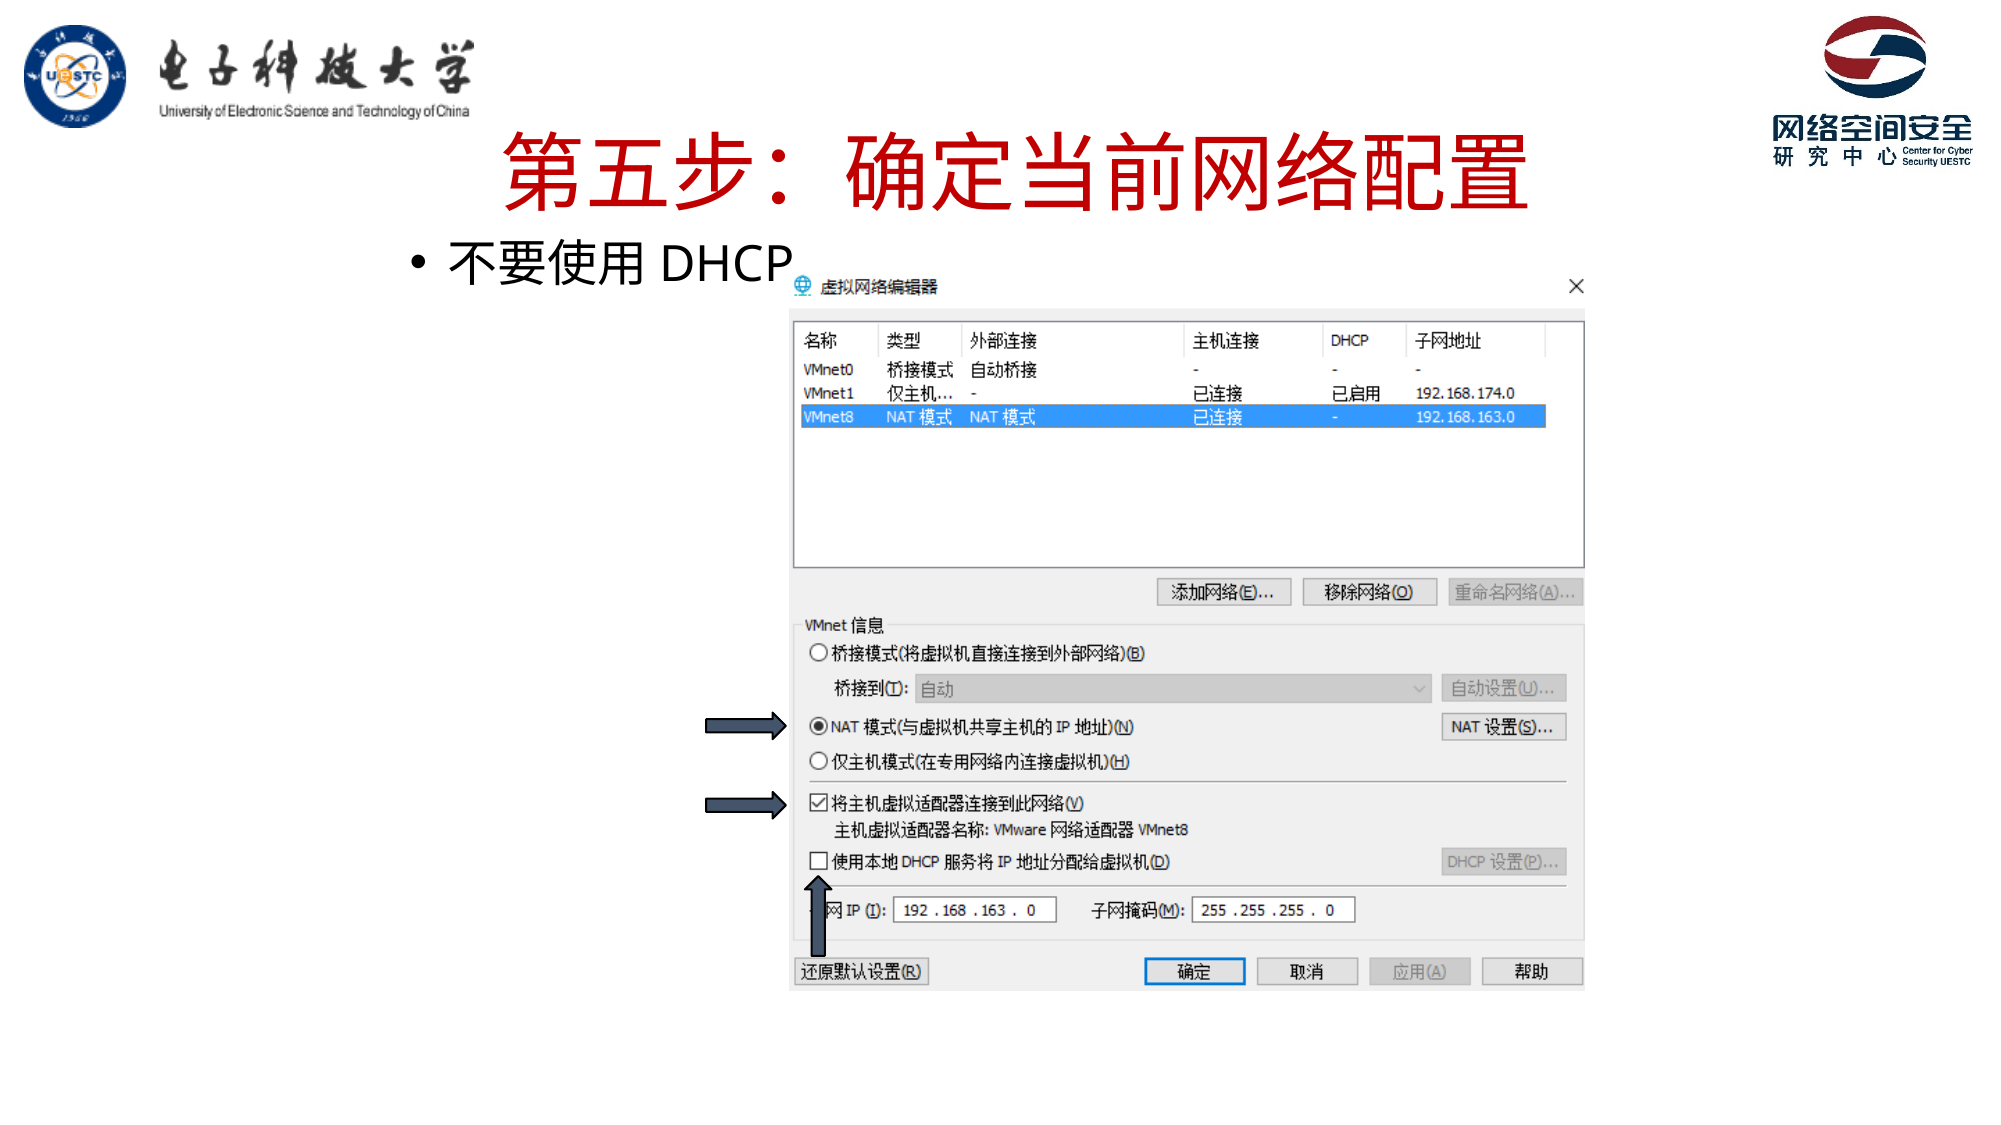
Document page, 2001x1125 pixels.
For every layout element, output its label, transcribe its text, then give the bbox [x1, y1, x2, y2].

title 第五步：确定当前网络配置 [316, 122, 1718, 231]
text_box [706, 712, 786, 740]
text_box 不要使用DHCP [394, 230, 1733, 969]
picture [1773, 8, 1973, 173]
picture [789, 271, 1585, 991]
picture [24, 25, 474, 128]
text_box [706, 791, 786, 819]
